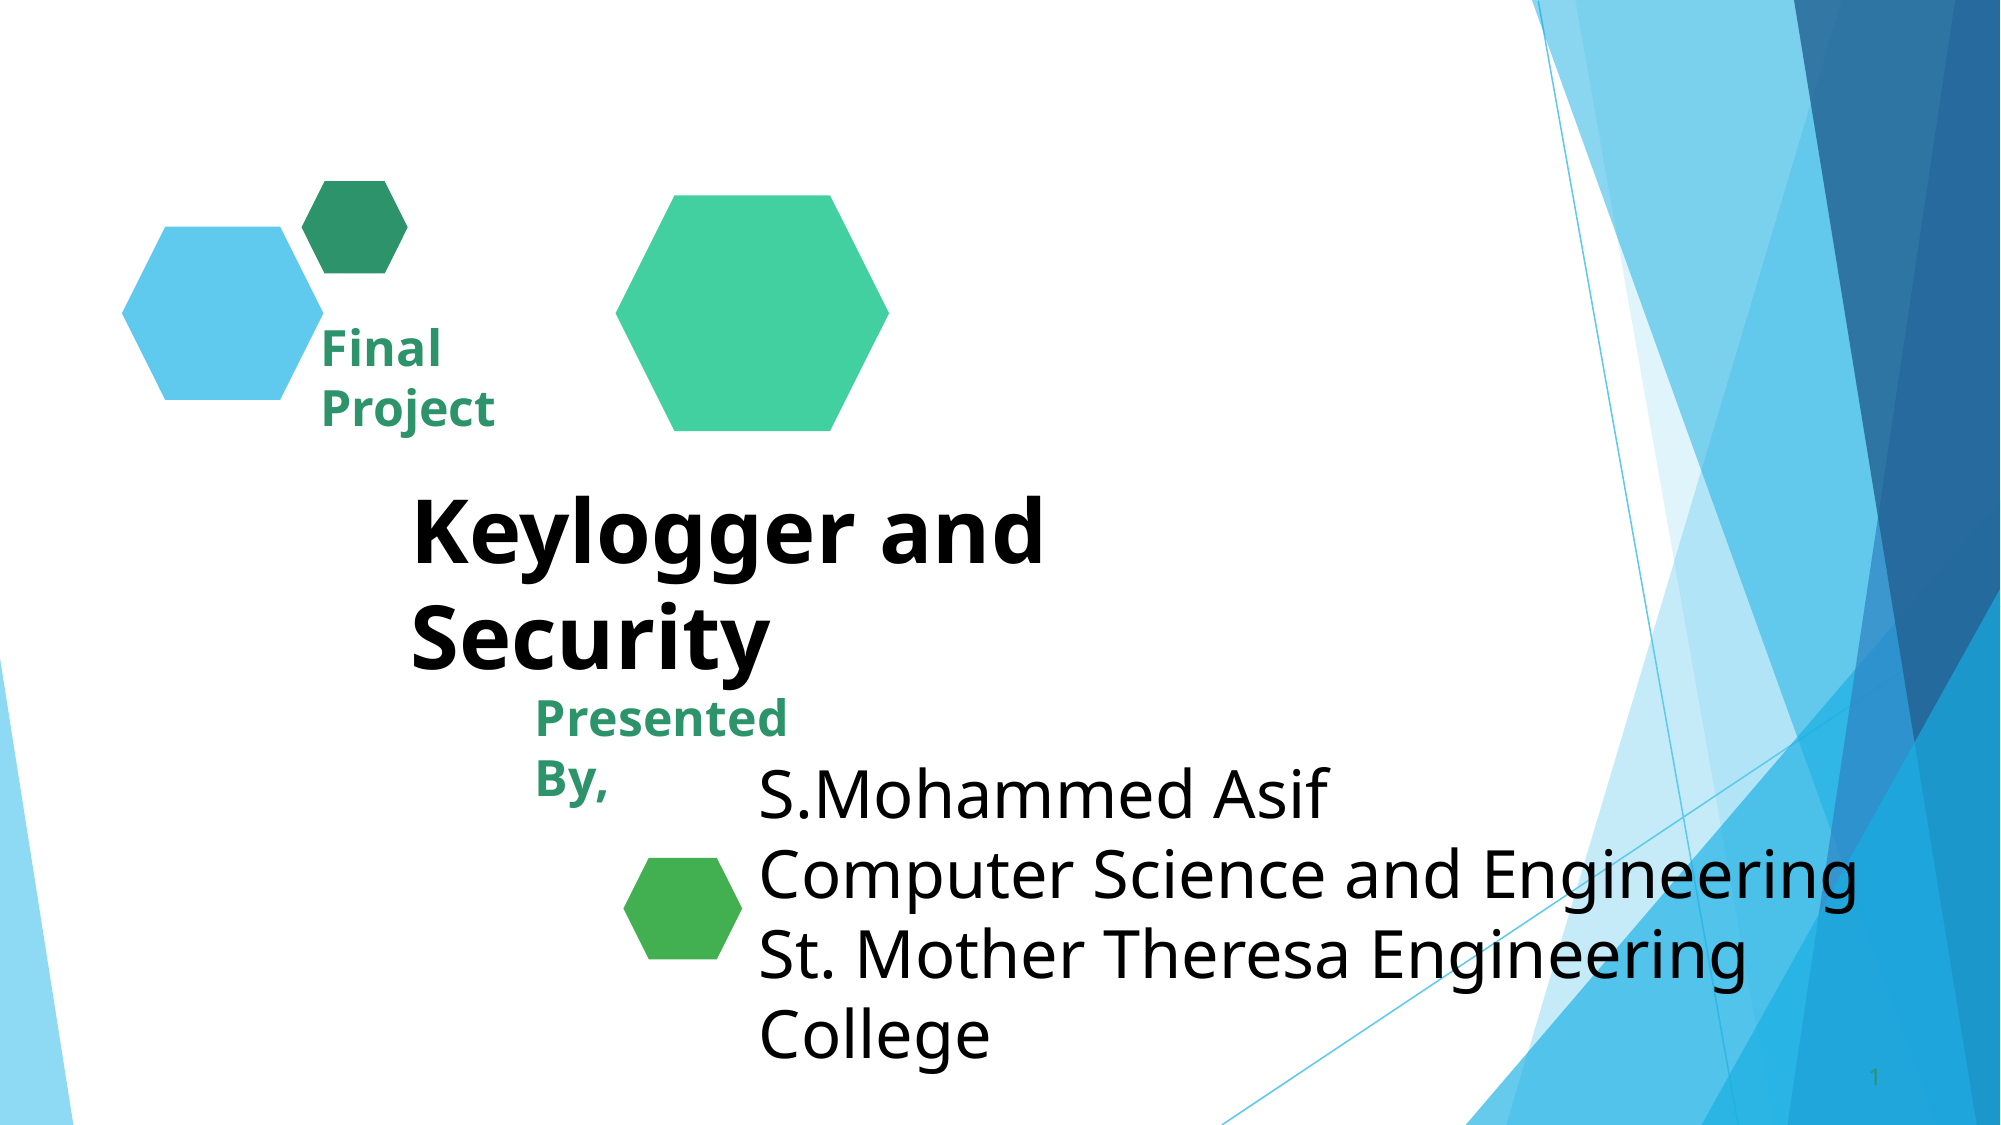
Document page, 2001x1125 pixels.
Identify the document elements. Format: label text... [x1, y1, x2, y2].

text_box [121, 180, 408, 401]
slide_number 1 [1862, 1061, 1888, 1125]
text_box [615, 195, 890, 432]
text_box Presented By, [533, 684, 872, 807]
text_box Keylogger and Security [408, 472, 1425, 688]
text_box Final Project [318, 314, 624, 437]
title S.Mohammed Asif Computer Science and Engineering St. Mother Theresa Engineering College [231, 749, 1941, 1073]
